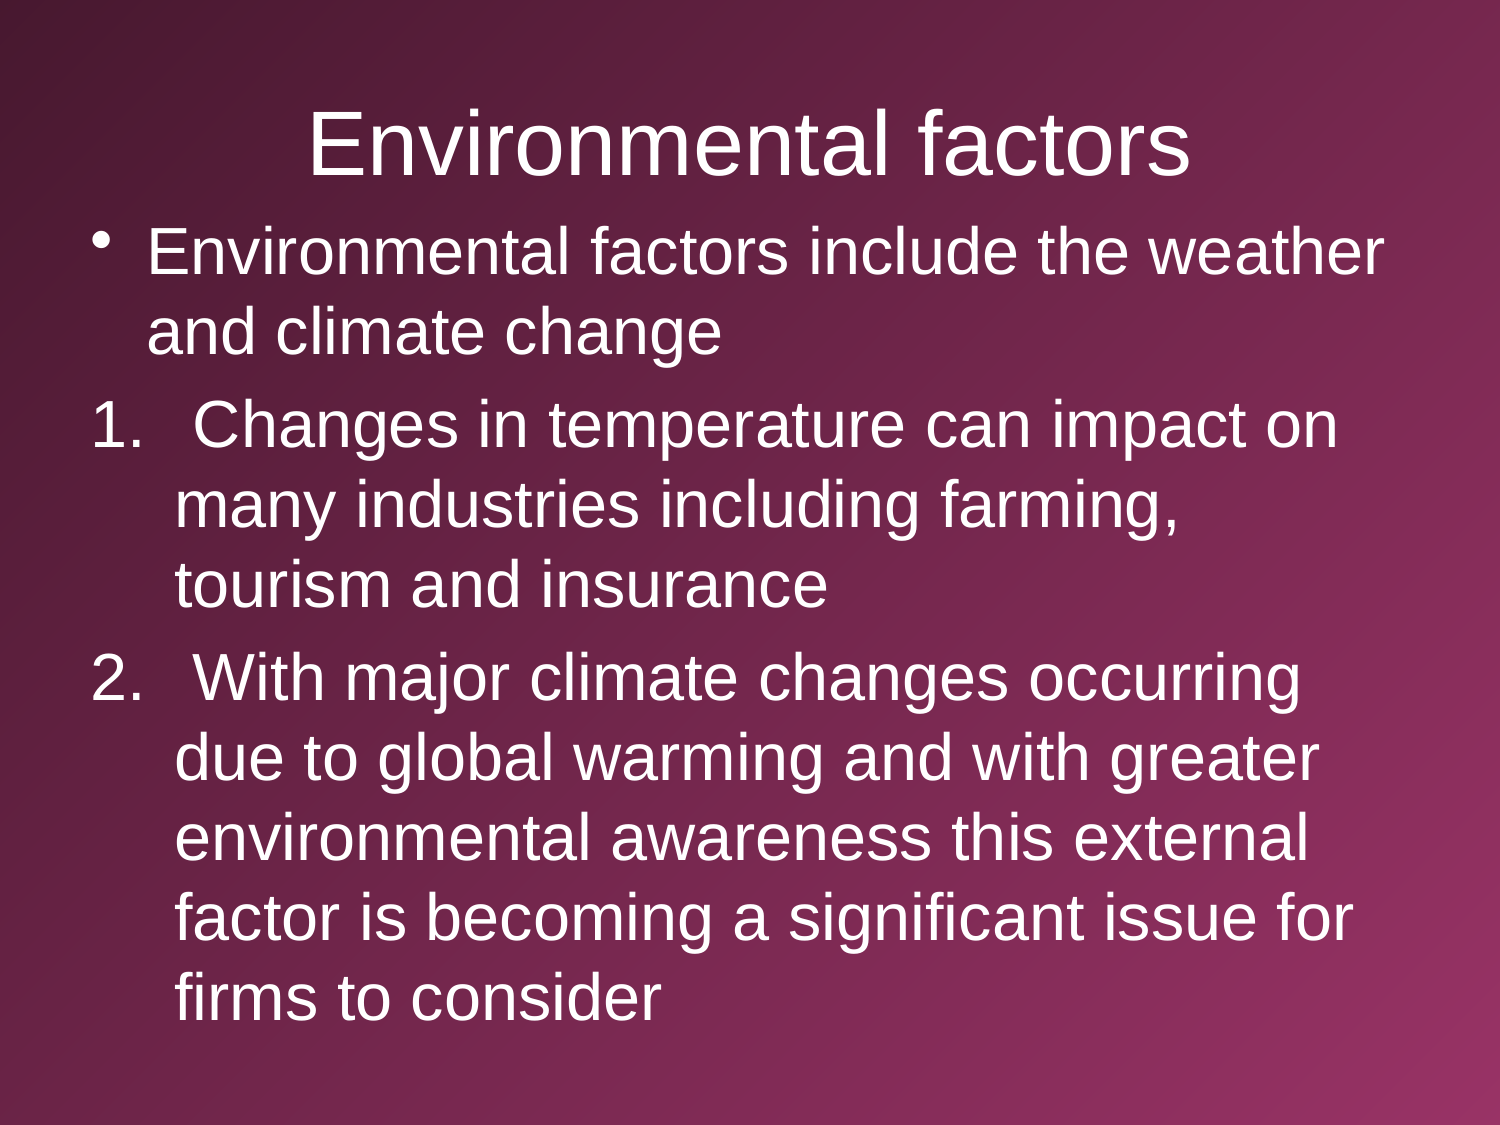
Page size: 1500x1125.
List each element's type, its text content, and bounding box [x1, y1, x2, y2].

title Environmental factors [74, 44, 1426, 199]
list Environmental factors include the weather and climate change Changes in temperature can impact on many industries including farming, tourism and insurance With major climate changes occurring due to global warming and with greater environmental awareness this external factor is becoming a significant issue for firms to consider [74, 199, 1426, 1006]
